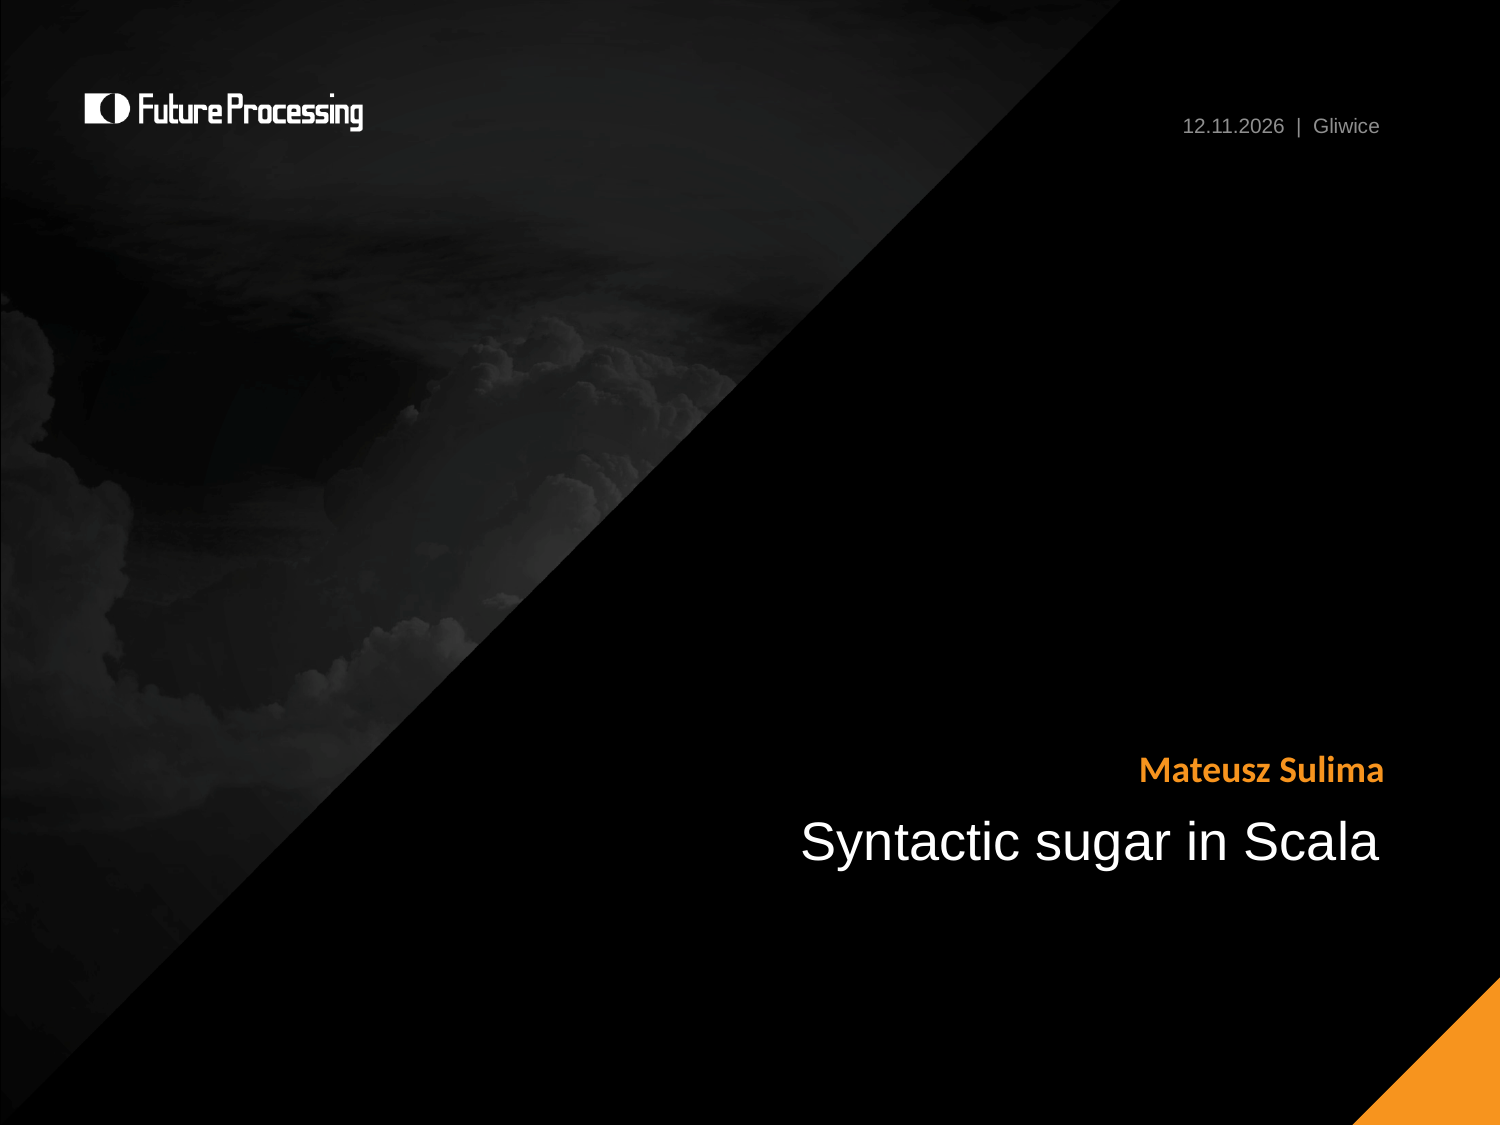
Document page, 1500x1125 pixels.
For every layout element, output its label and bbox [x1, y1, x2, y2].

picture [0, 0, 1500, 1125]
slide_number [1071, 101, 1395, 148]
